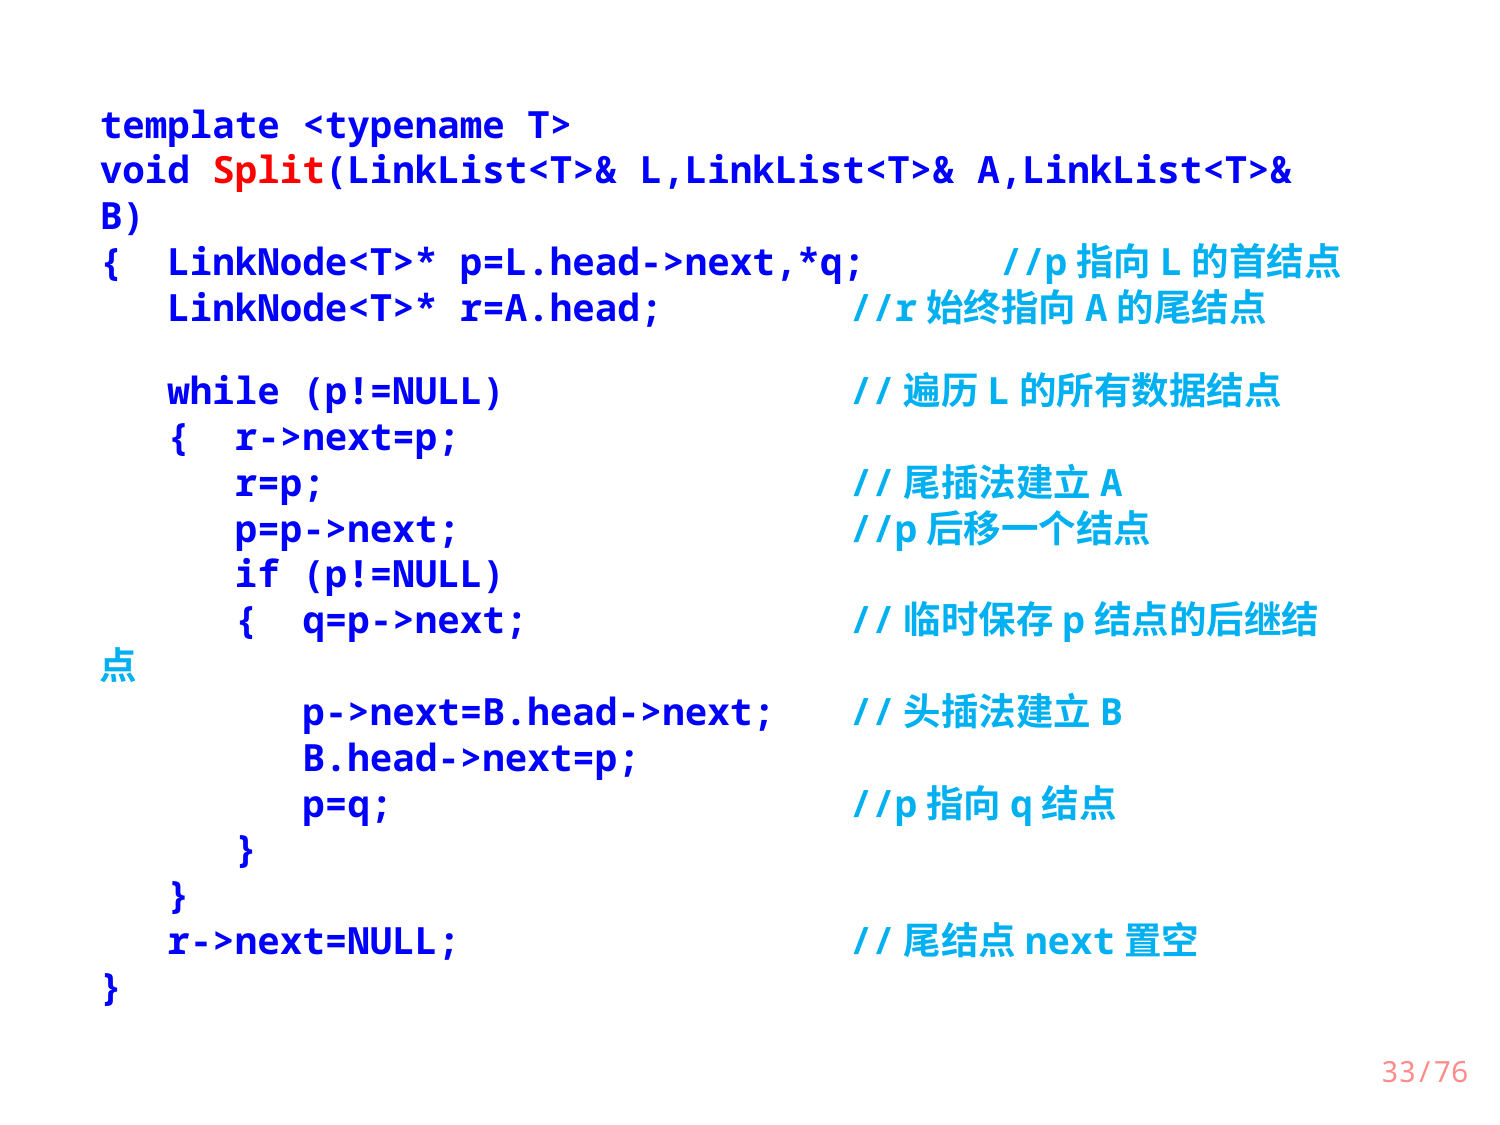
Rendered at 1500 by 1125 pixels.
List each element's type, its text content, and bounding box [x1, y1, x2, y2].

slide_number /76 [1347, 1042, 1484, 1103]
text_box template <typename T> void Split(LinkList<T>& L,LinkList<T>& A,LinkList<T>& B) { LinkNode<T>* p=L.head->next,*q; //p指向L的首结点 LinkNode<T>* r=A.head; //r始终指向A的尾结点 while (p!=NULL) //遍历L的所有数据结点 { r->next=p; r=p; //尾插法建立A p=p->next; //p后移一个结点 if (p!=NULL) { q=p->next; //临时保存p结点的后继结点 p->next=B.head->next; //头插法建立B B.head->next=p; p=q; //p指向q结点 } } r->next=NULL; //尾结点next置空 } [68, 80, 1361, 1028]
